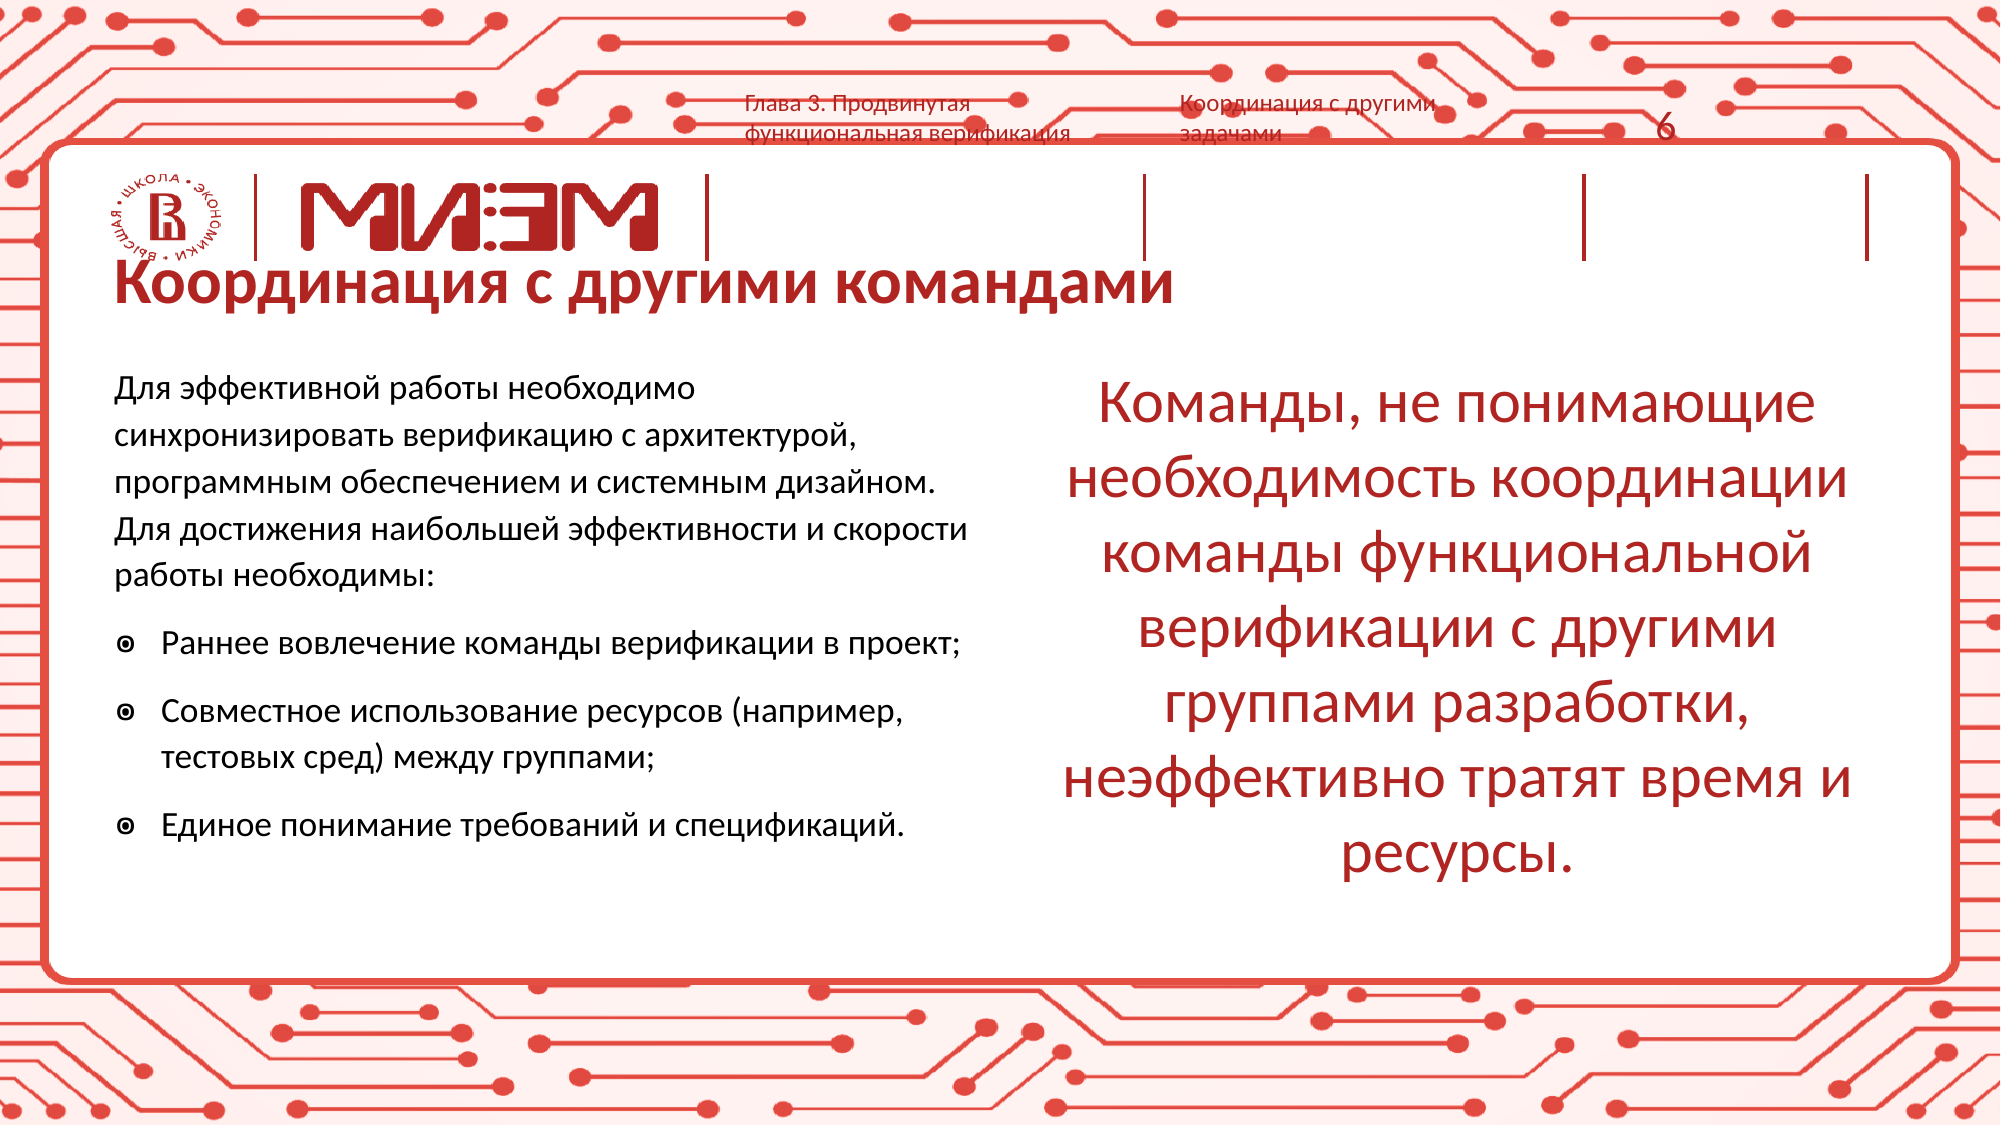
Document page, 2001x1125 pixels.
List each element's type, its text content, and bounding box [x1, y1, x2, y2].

text_box Команды, не понимающие необходимость координации команды функциональной верификации с другими группами разработки, неэффективно тратят время и ресурсы. [1030, 352, 1886, 961]
picture [0, 0, 2001, 1125]
text_box Глава 3. Продвинутая функциональная верификация [729, 78, 1125, 154]
slide_number 6 [1637, 94, 1692, 154]
title Координация с другими командами [99, 210, 1858, 353]
list Для эффективной работы необходимо синхронизировать верификацию с архитектурой, программным обеспечением и системным дизайном. Для достижения наибольшей эффективности и скорости работы необходимы: Раннее вовлечение команды верификации в проект; Совместное использование ресурсов (например, тестовых сред) между группами; Единое понимание требований и спецификаций. [99, 352, 999, 1083]
text_box Координация с другими задачами [1164, 78, 1560, 154]
